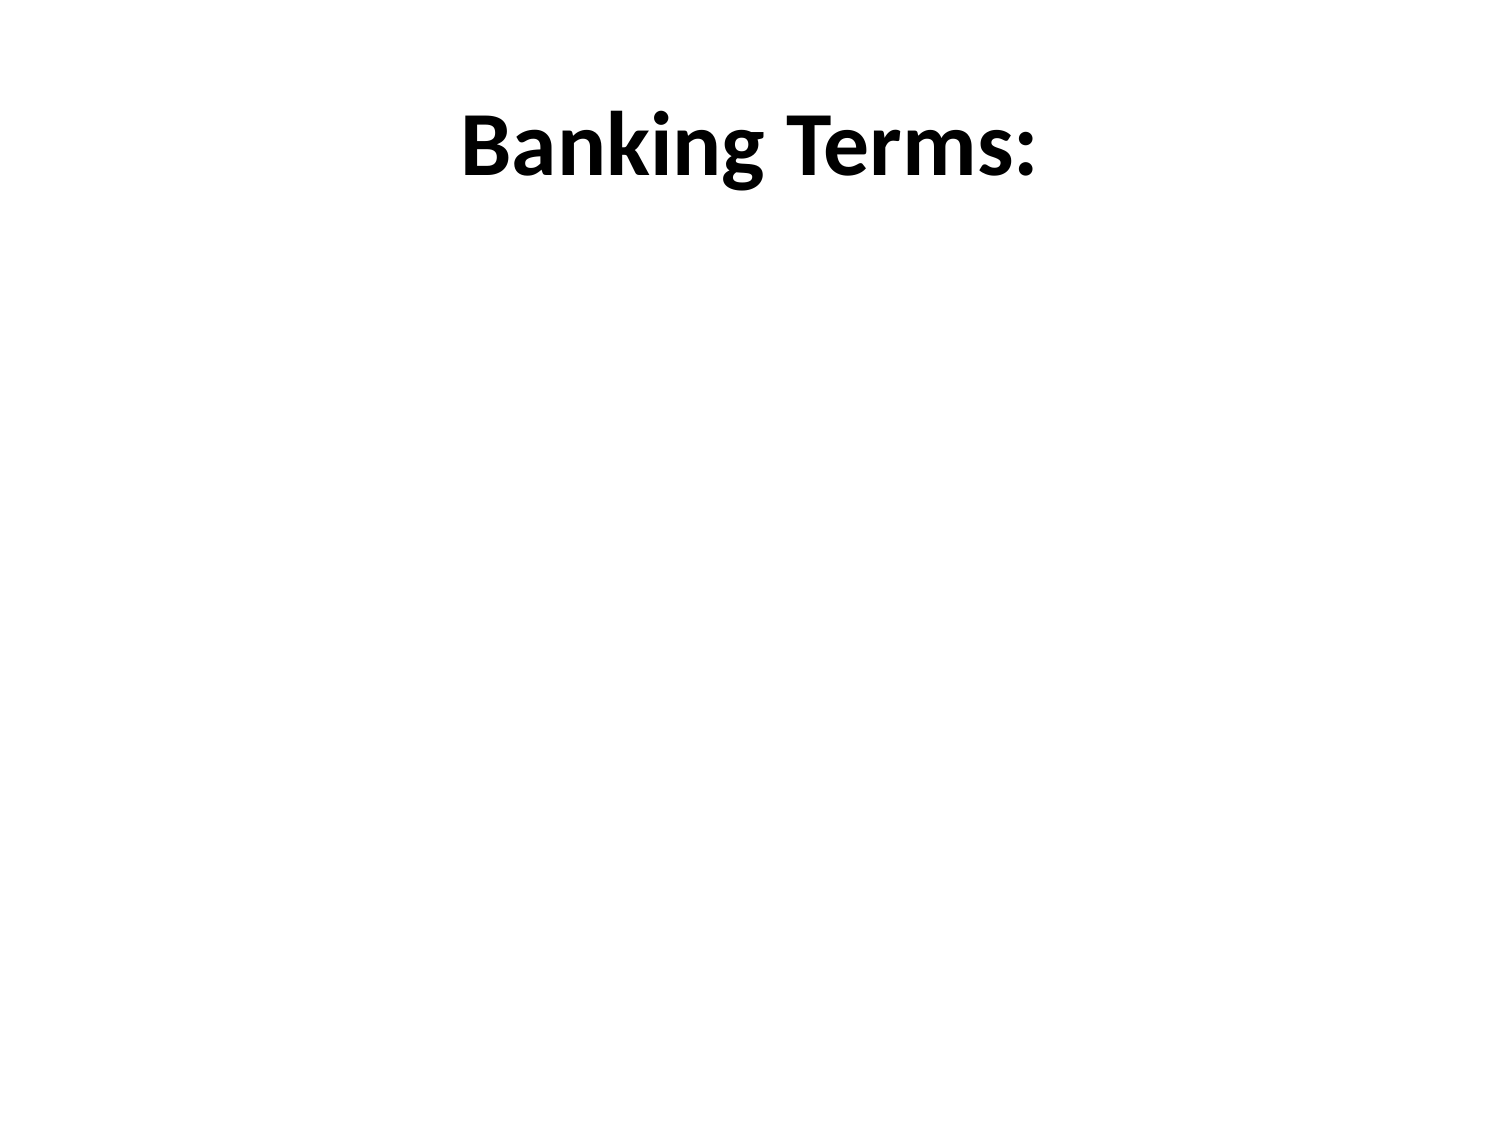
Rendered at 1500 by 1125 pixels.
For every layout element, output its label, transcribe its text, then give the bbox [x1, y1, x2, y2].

title Banking Terms: [75, 45, 1425, 233]
